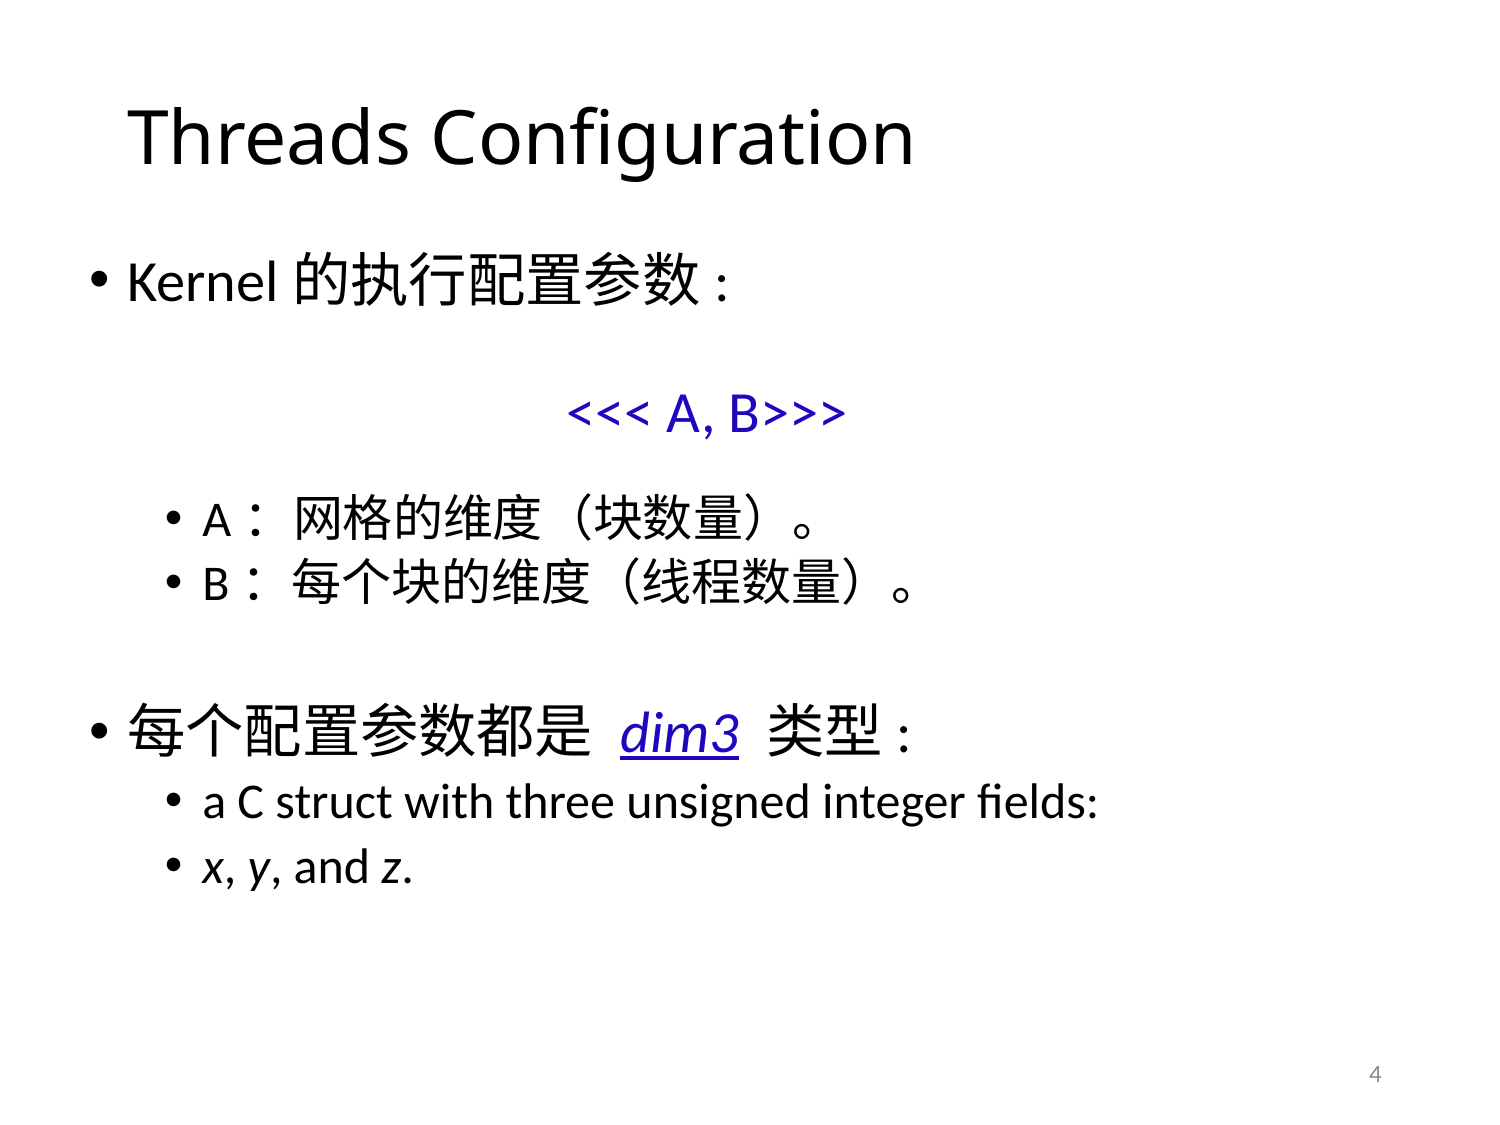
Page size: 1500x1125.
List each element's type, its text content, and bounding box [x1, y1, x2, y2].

slide_number 4 [1059, 1043, 1397, 1103]
text_box Kernel的执行配置参数: <<< A, B>>> A：网格的维度（块数量）。 B：每个块的维度（线程数量）。 每个配置参数都是 dim3 类型: a C struct with three unsigned integer fields: x, y, and z. [74, 243, 1418, 1043]
text_box Threads Configuration [112, 37, 1475, 225]
